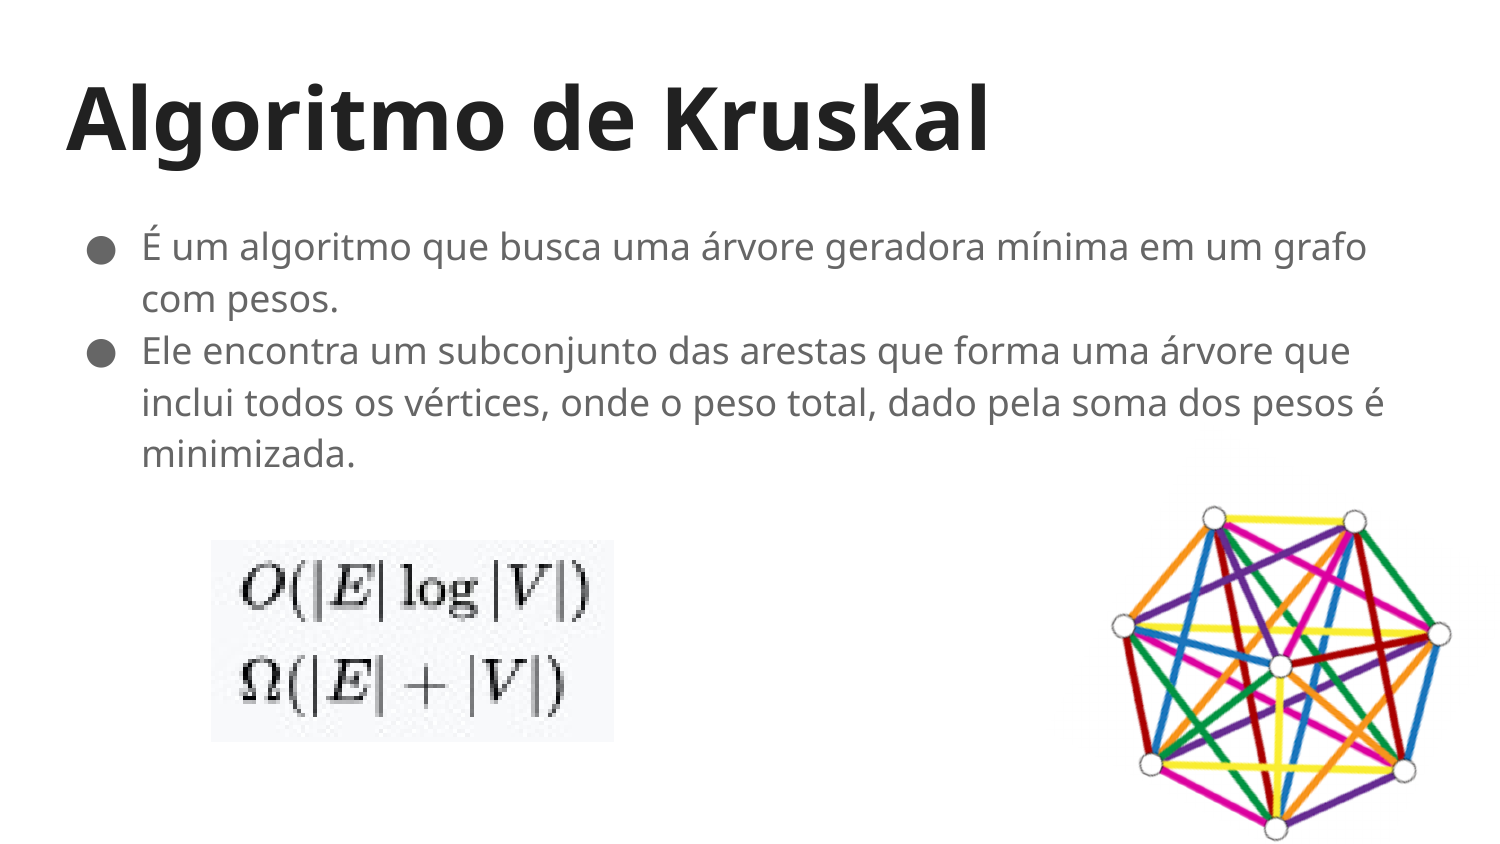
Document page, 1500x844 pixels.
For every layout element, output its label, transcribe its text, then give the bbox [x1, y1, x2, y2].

list É um algoritmo que busca uma árvore geradora mínima em um grafo com pesos. Ele encontra um subconjunto das arestas que forma uma árvore que inclui todos os vértices, onde o peso total, dado pela soma dos pesos é minimizada. [51, 201, 1449, 750]
picture [211, 540, 614, 742]
picture [1048, 423, 1500, 844]
title Algoritmo de Kruskal [51, 48, 1449, 180]
